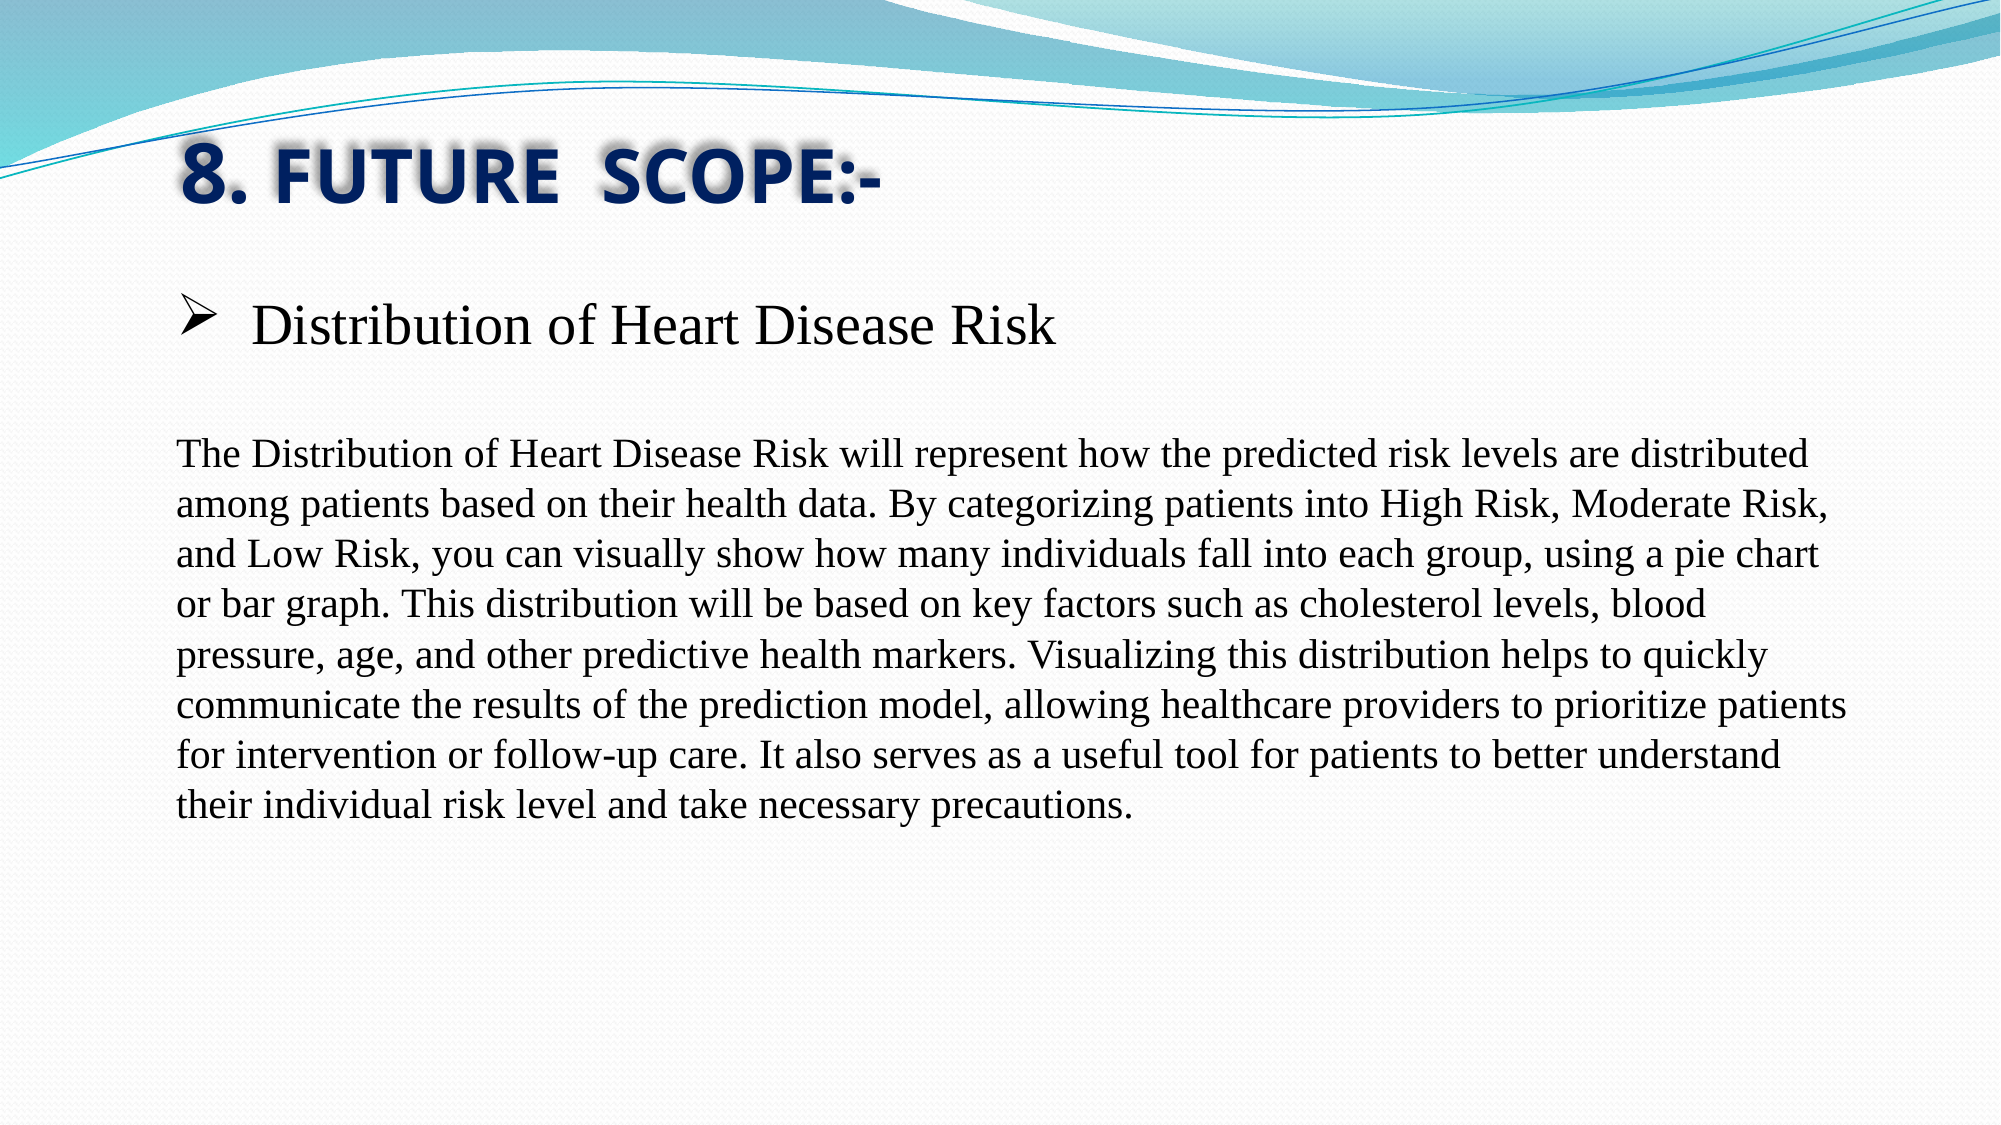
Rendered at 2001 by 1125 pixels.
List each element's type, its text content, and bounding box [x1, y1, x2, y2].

text_box 8. FUTURE SCOPE:- [24, 112, 1125, 228]
text_box Distribution of Heart Disease Risk The Distribution of Heart Disease Risk will represent how the predicted risk levels are distributed among patients based on their health data. By categorizing patients into High Risk, Moderate Risk, and Low Risk, you can visually show how many individuals fall into each group, using a pie chart or bar graph. This distribution will be based on key factors such as cholesterol levels, blood pressure, age, and other predictive health markers. Visualizing this distribution helps to quickly communicate the results of the prediction model, allowing healthcare providers to prioritize patients for intervention or follow-up care. It also serves as a useful tool for patients to better understand their individual risk level and take necessary precautions. [161, 278, 1873, 834]
